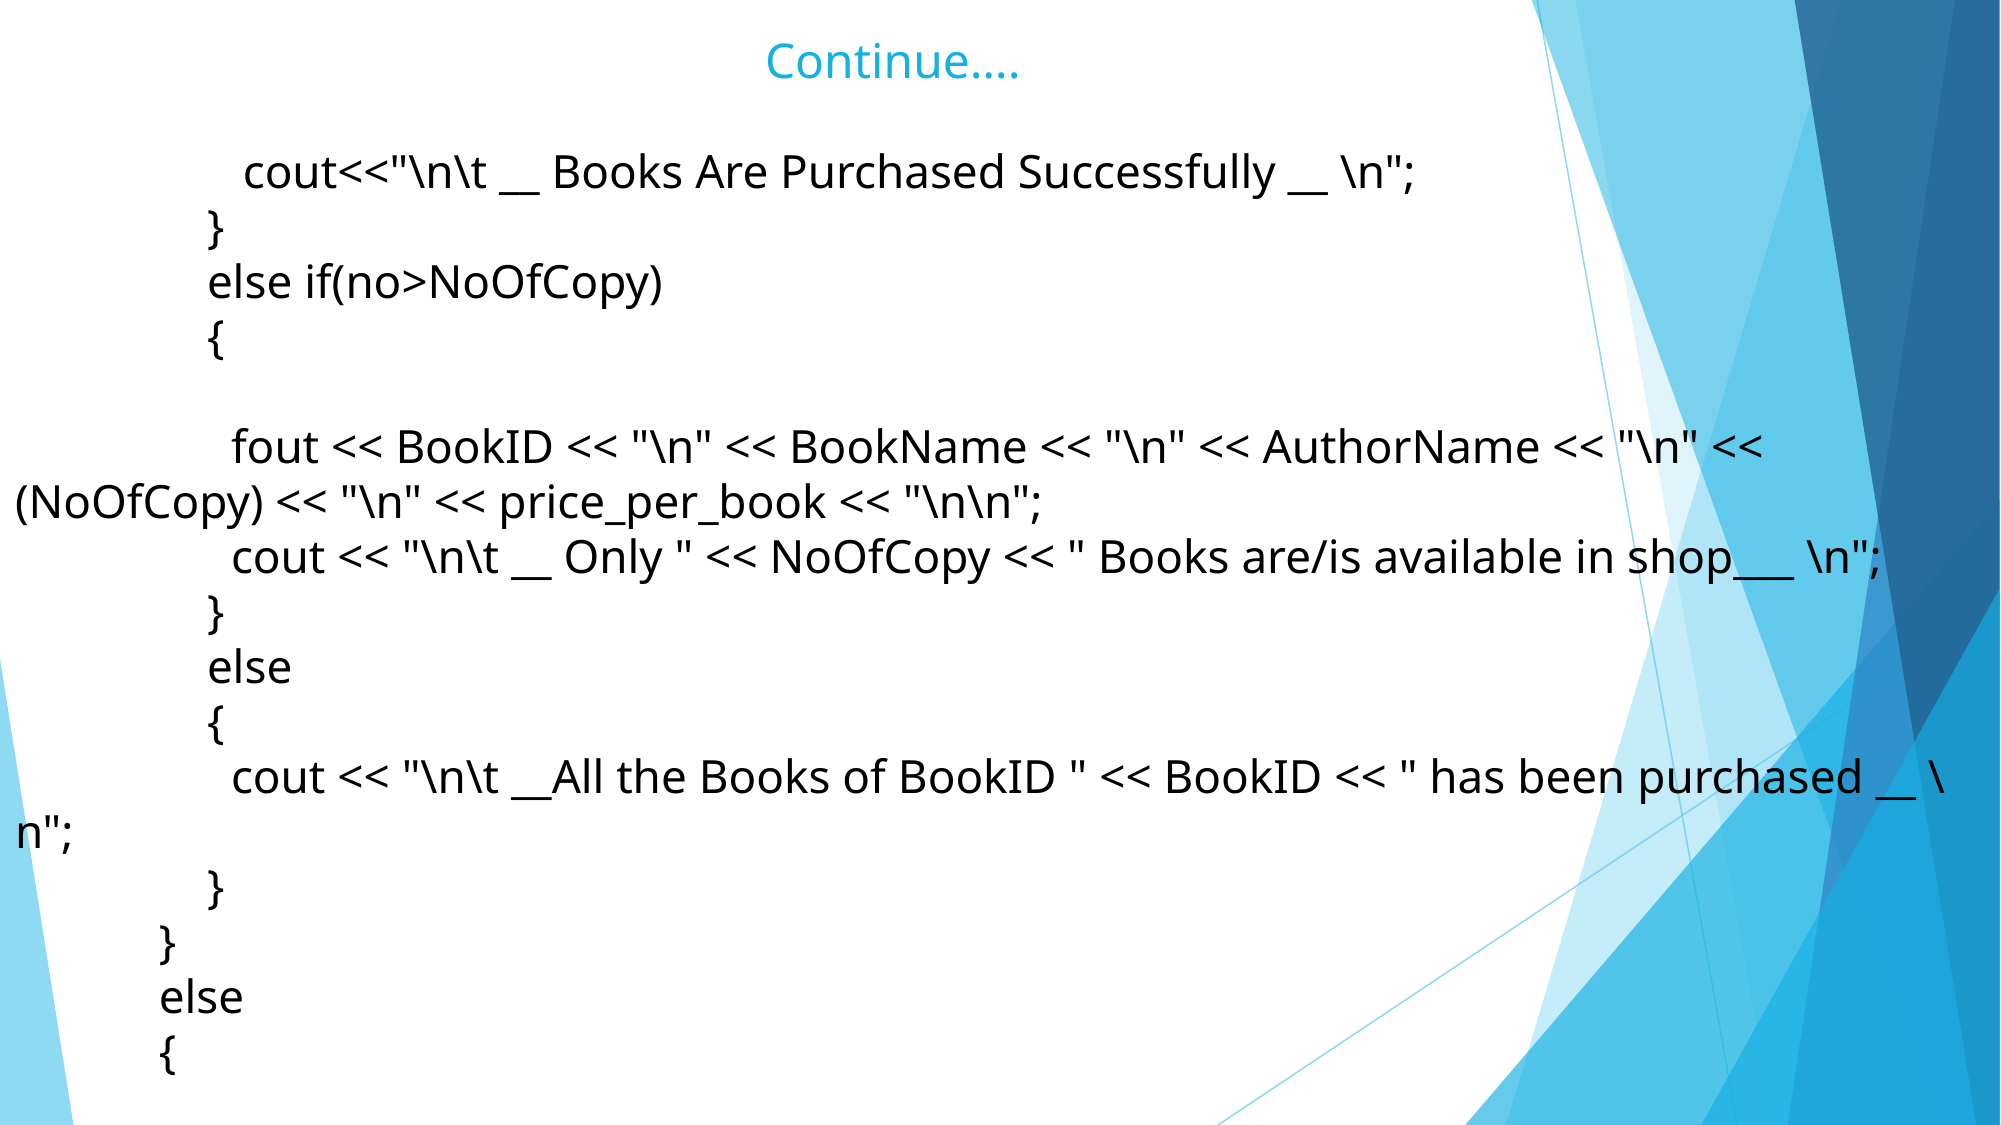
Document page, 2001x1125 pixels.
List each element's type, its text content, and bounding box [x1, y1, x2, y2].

text_box Continue…. cout<<"\n\t __ Books Are Purchased Successfully __ \n"; } else if(no>NoOfCopy) { fout << BookID << "\n" << BookName << "\n" << AuthorName << "\n" << (NoOfCopy) << "\n" << price_per_book << "\n\n"; cout << "\n\t __ Only " << NoOfCopy << " Books are/is available in shop___ \n"; } else { cout << "\n\t __All the Books of BookID " << BookID << " has been purchased __ \n"; } } else { [0, 22, 1965, 1125]
